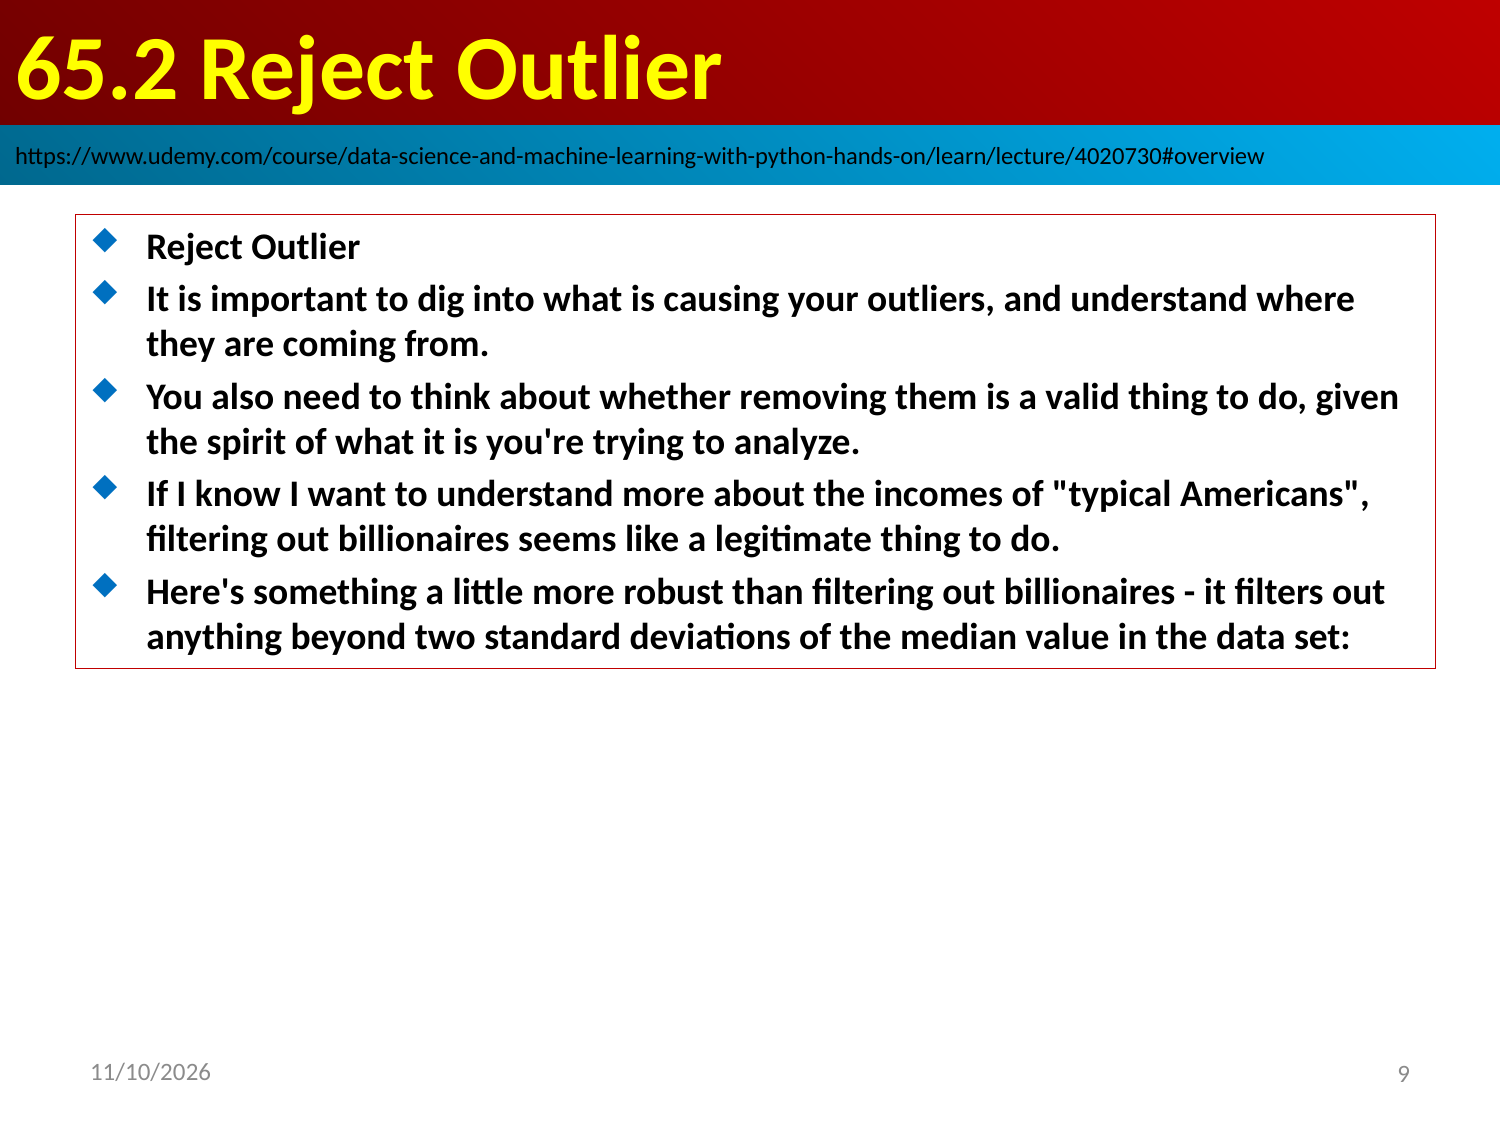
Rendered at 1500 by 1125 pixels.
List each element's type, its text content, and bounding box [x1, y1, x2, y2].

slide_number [75, 1040, 425, 1101]
title 65.2 Reject Outlier [0, 0, 1500, 125]
slide_number 9 [1074, 1042, 1425, 1103]
subtitle Reject Outlier It is important to dig into what is causing your outliers, and understand where they are coming from. You also need to think about whether removing them is a valid thing to do, given the spirit of what it is you're trying to analyze. If I know I want to understand more about the incomes of "typical Americans", filtering out billionaires seems like a legitimate thing to do. Here's something a little more robust than filtering out billionaires - it filters out anything beyond two standard deviations of the median value in the data set: [75, 214, 1436, 669]
text_box https://www.udemy.com/course/data-science-and-machine-learning-with-python-hands-on/learn/lecture/4020730#overview [0, 125, 1500, 185]
